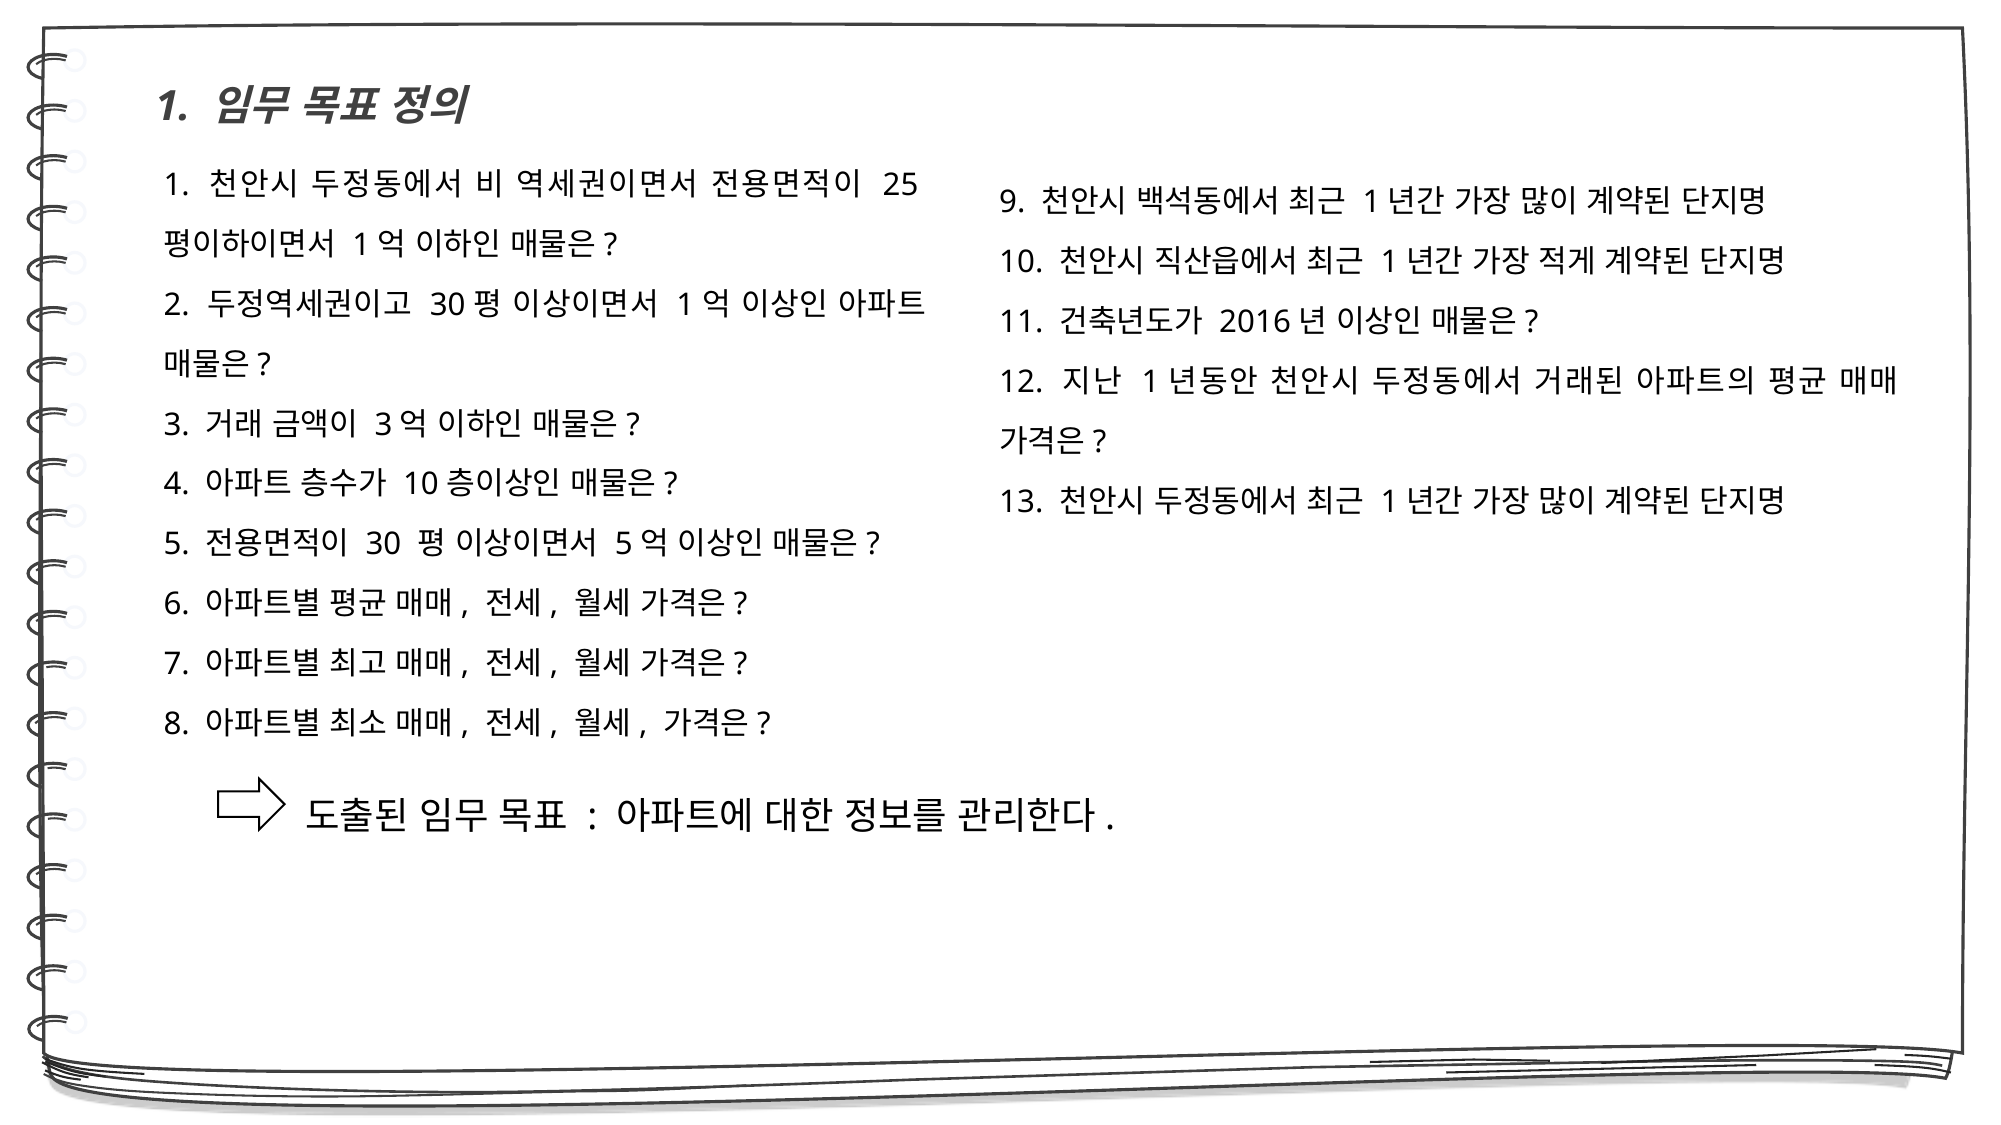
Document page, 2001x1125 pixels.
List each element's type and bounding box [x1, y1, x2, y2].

text_box [27, 23, 1971, 1107]
